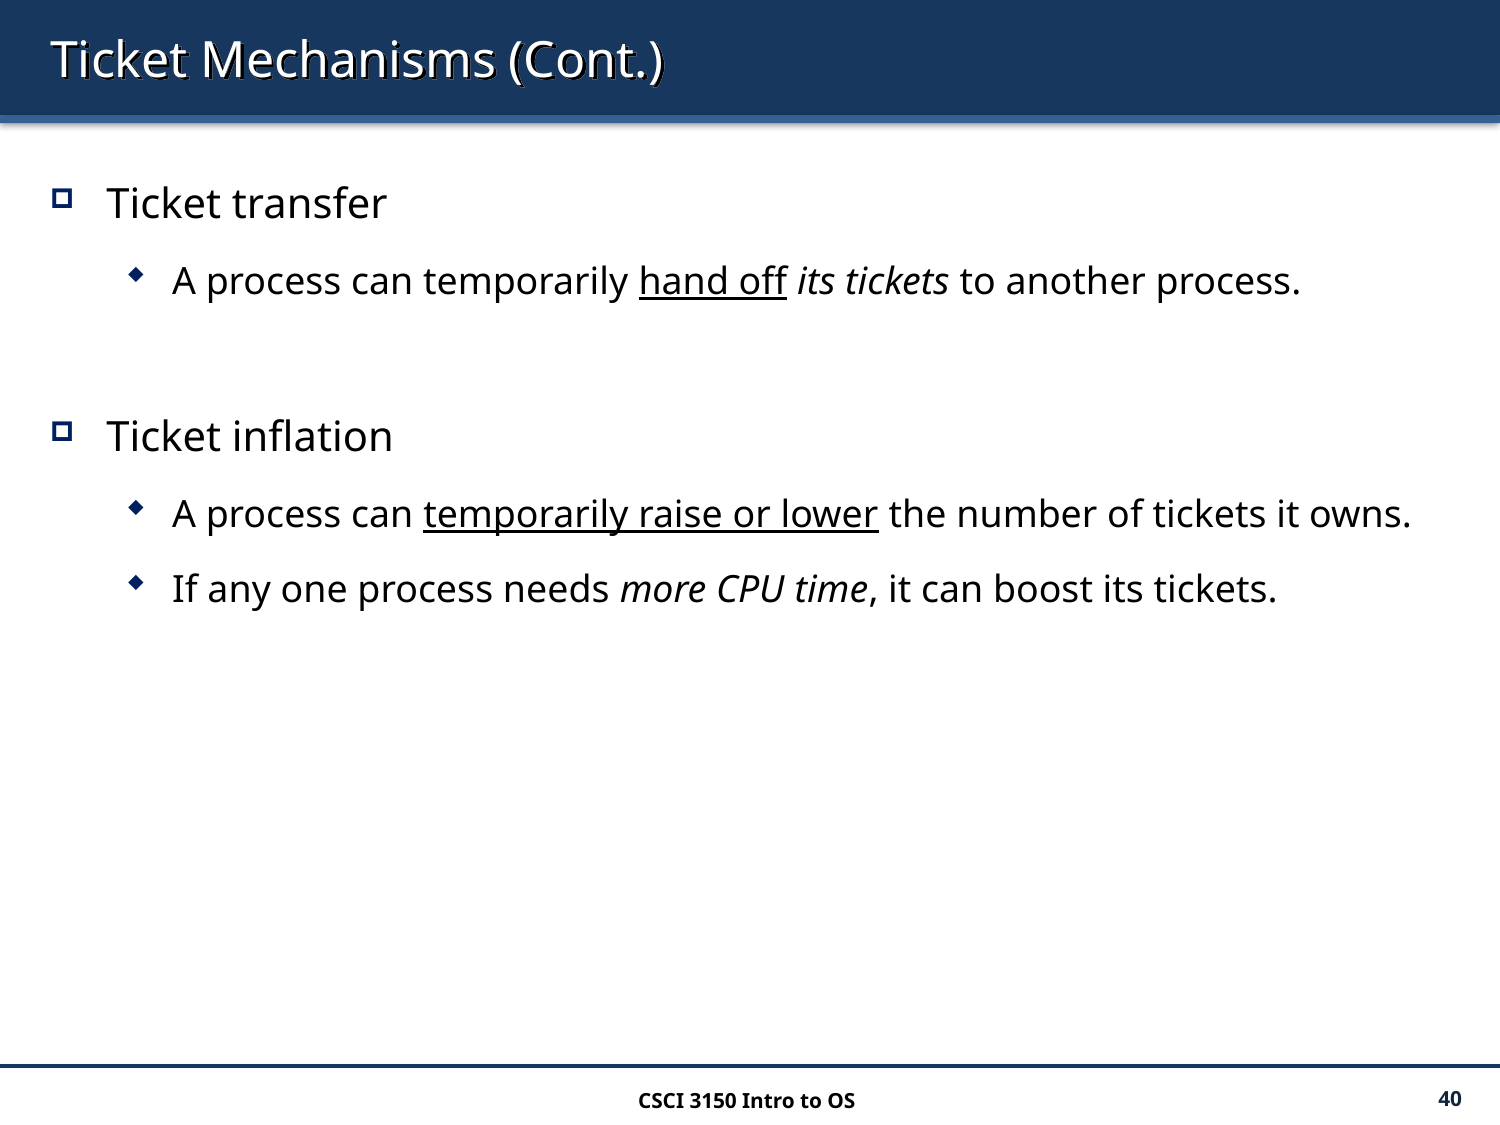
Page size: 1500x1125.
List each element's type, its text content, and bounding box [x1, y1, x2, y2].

footer CSCI 3150 Intro to OS [497, 1079, 997, 1117]
list Ticket transfer A process can temporarily hand off its tickets to another process. Ticket inflation A process can temporarily raise or lower the number of tickets it owns. If any one process needs more CPU time, it can boost its tickets. [34, 144, 1477, 1048]
slide_number 40 [1306, 1081, 1483, 1118]
title Ticket Mechanisms (Cont.) [34, 8, 1477, 106]
